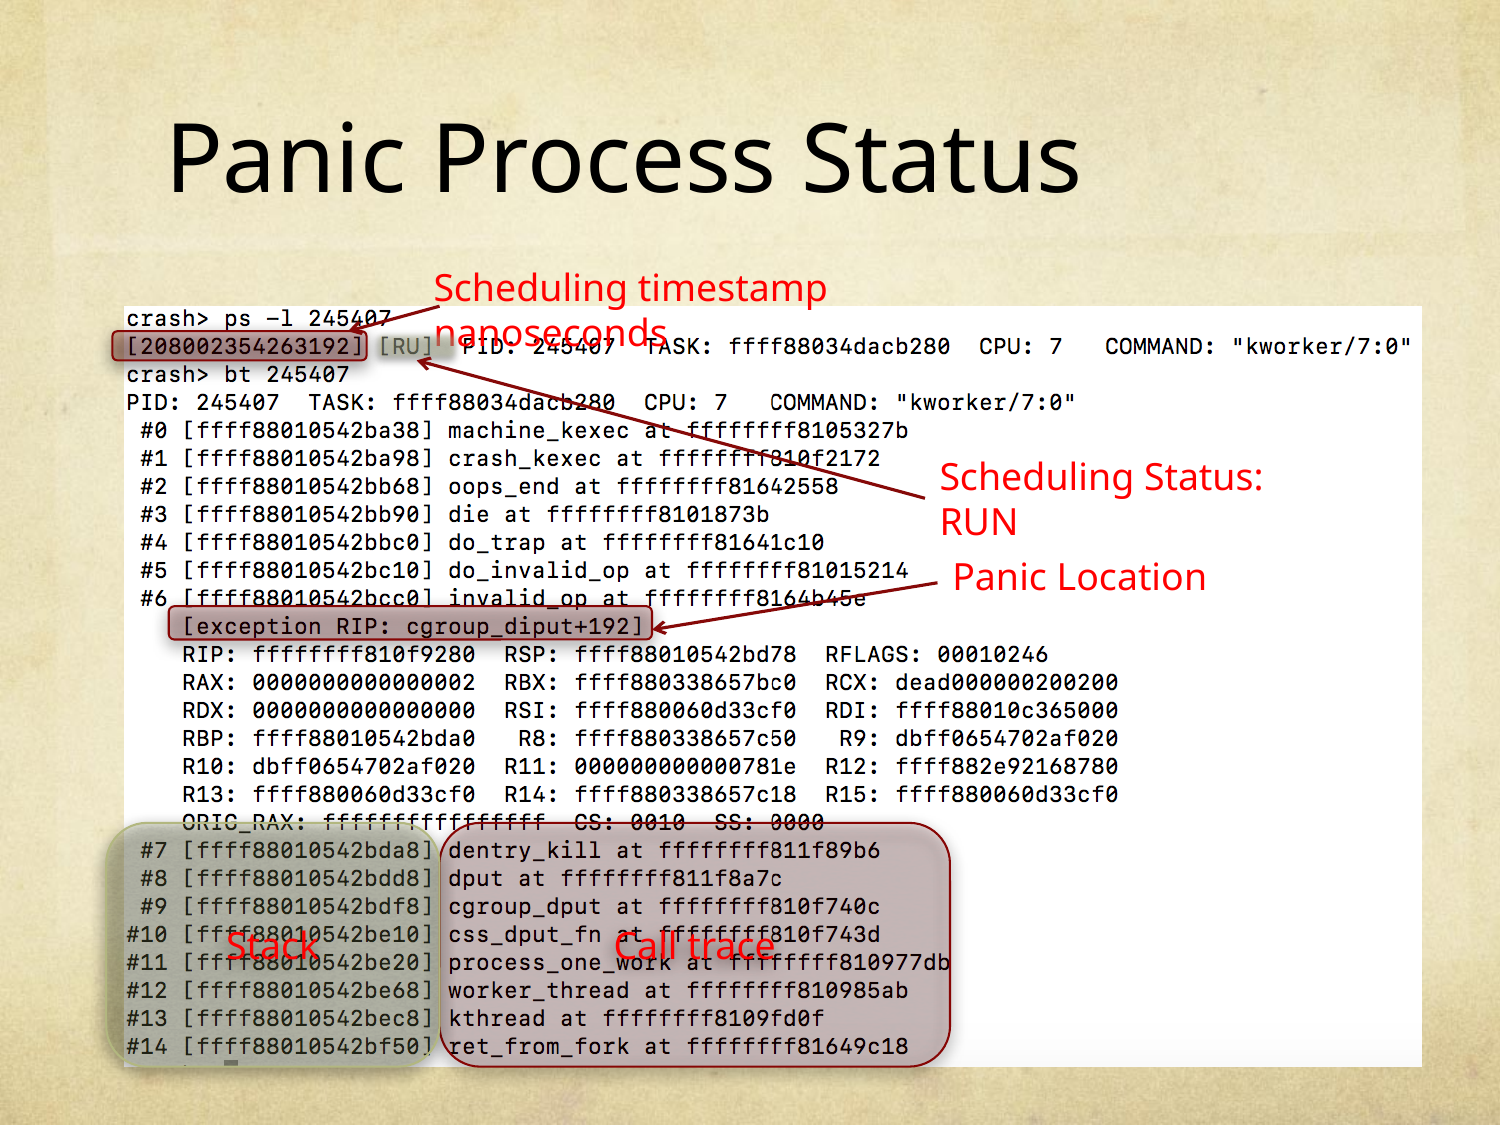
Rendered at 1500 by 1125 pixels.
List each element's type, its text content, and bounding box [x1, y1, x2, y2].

text_box Scheduling timestamp nanoseconds [418, 256, 994, 298]
title Panic Process Status [150, 82, 1350, 225]
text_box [651, 582, 938, 631]
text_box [416, 359, 926, 477]
picture [0, 0, 1500, 1125]
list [86, 305, 1460, 1068]
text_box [347, 305, 440, 332]
